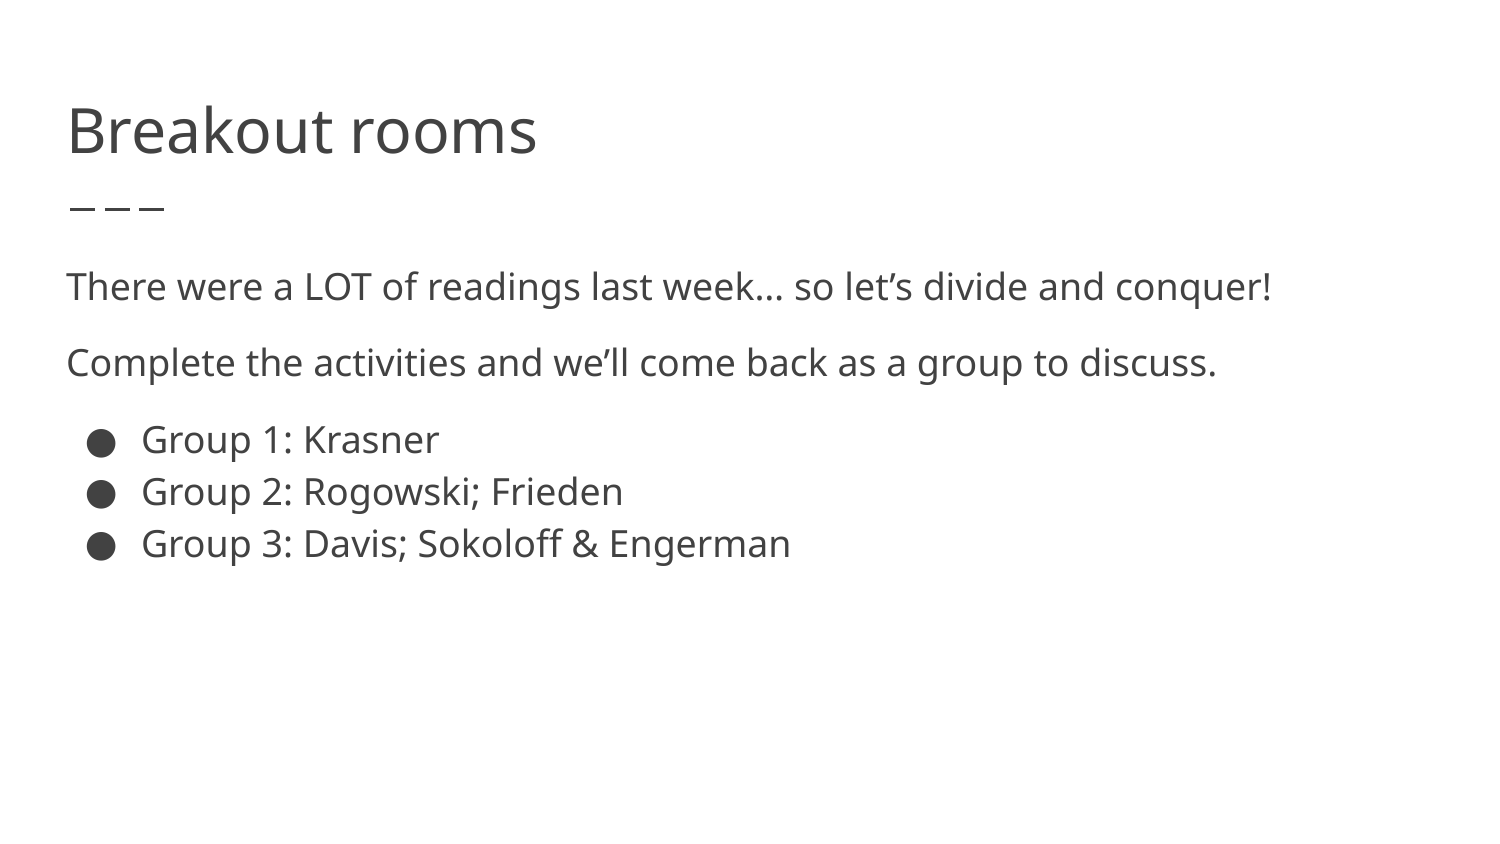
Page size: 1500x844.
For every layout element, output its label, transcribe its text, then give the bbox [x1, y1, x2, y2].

list There were a LOT of readings last week… so let’s divide and conquer! Complete the activities and we’ll come back as a group to discuss. Group 1: Krasner Group 2: Rogowski; Frieden Group 3: Davis; Sokoloff & Engerman [51, 240, 1449, 750]
title Breakout rooms [51, 61, 1449, 182]
